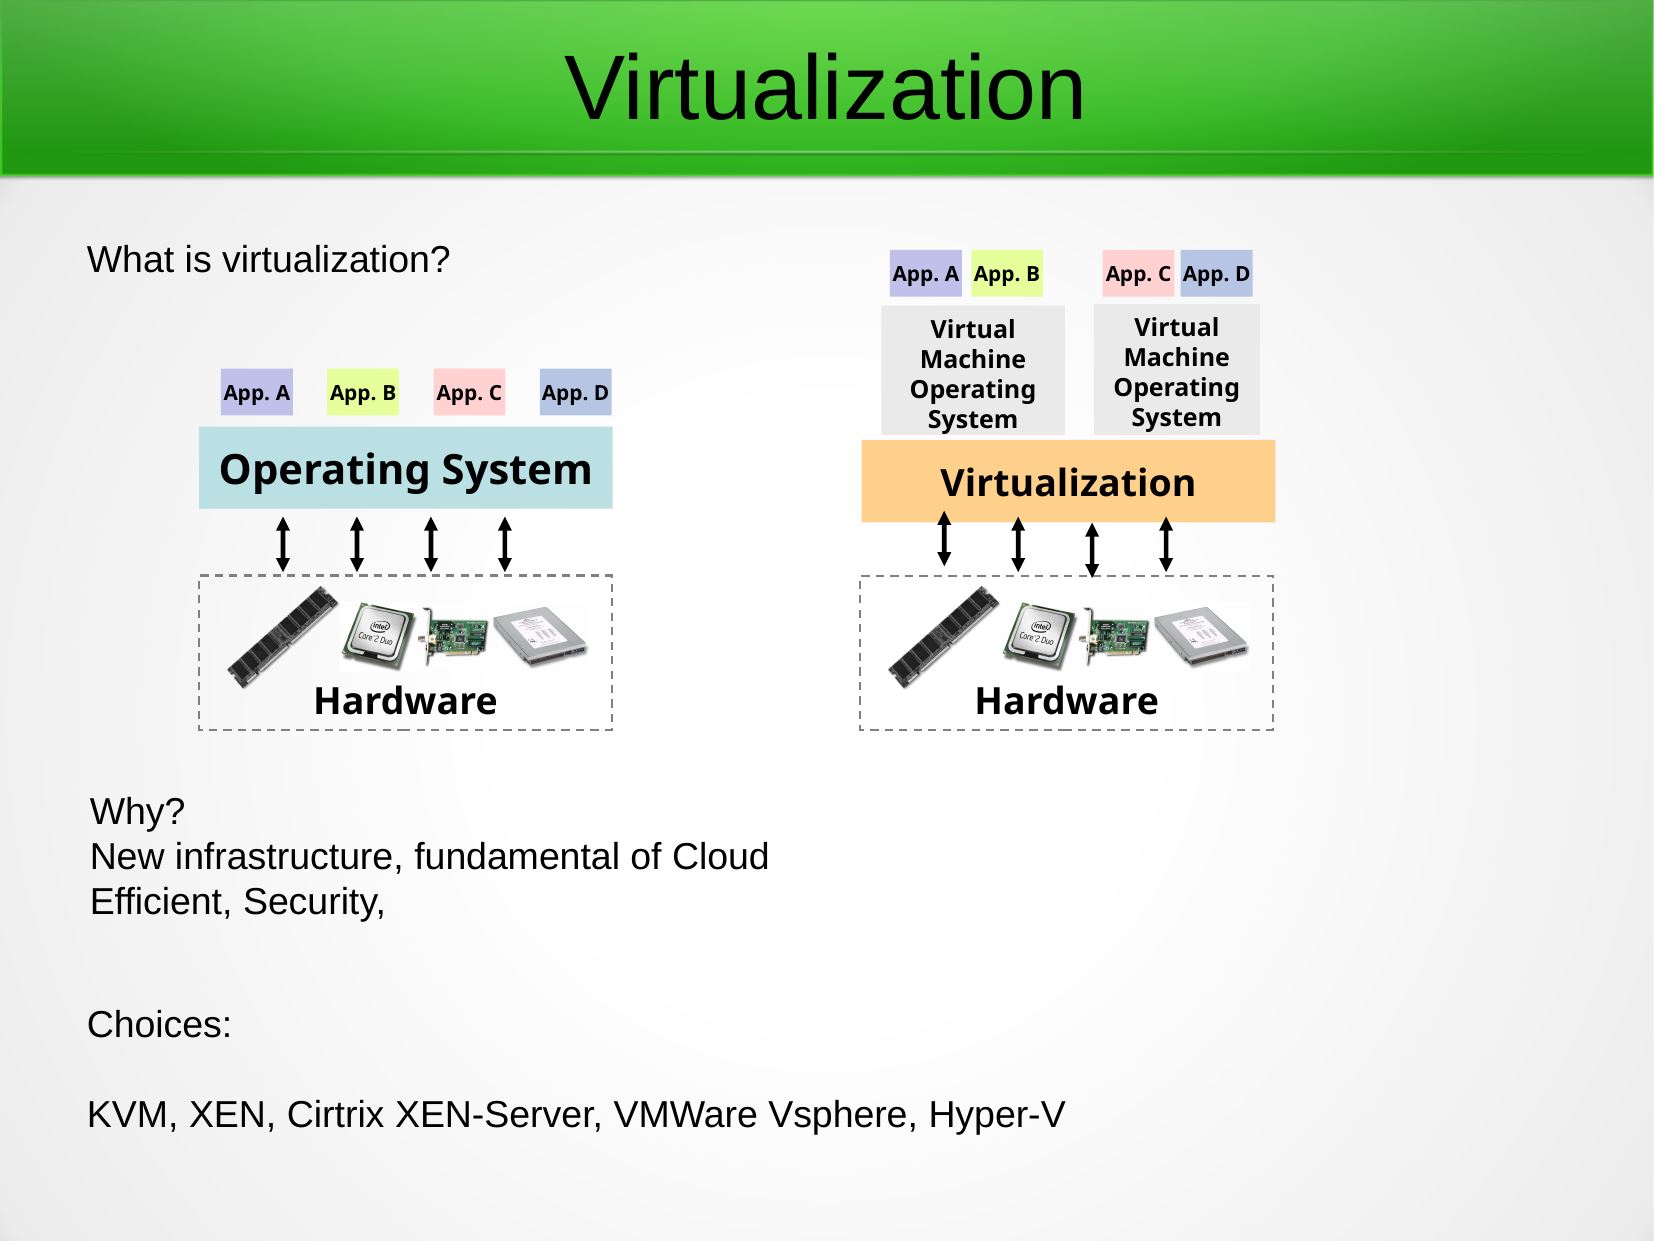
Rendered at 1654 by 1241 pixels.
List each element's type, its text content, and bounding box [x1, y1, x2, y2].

text_box What is virtualization? Choices: KVM, XEN, Cirtrix XEN-Server, VMWare Vsphere, Hyper-V [72, 228, 1560, 1050]
text_box [1085, 522, 1099, 579]
text_box Virtual Machine Operating System [881, 305, 1065, 435]
text_box [1011, 516, 1025, 573]
text_box Hardware [860, 575, 1273, 730]
text_box App. A [889, 249, 962, 297]
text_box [198, 368, 613, 731]
text_box [1159, 516, 1173, 573]
text_box Virtualization [82, 11, 1571, 154]
text_box App. C [1102, 249, 1175, 297]
picture [0, 0, 1654, 1241]
text_box App. B [971, 249, 1044, 297]
text_box Why? New infrastructure, fundamental of Cloud Efficient, Security, [74, 779, 1590, 951]
text_box [938, 510, 951, 567]
text_box Virtualization [861, 439, 1276, 523]
text_box App. D [1180, 249, 1253, 297]
text_box Virtual Machine Operating System [1093, 304, 1260, 435]
